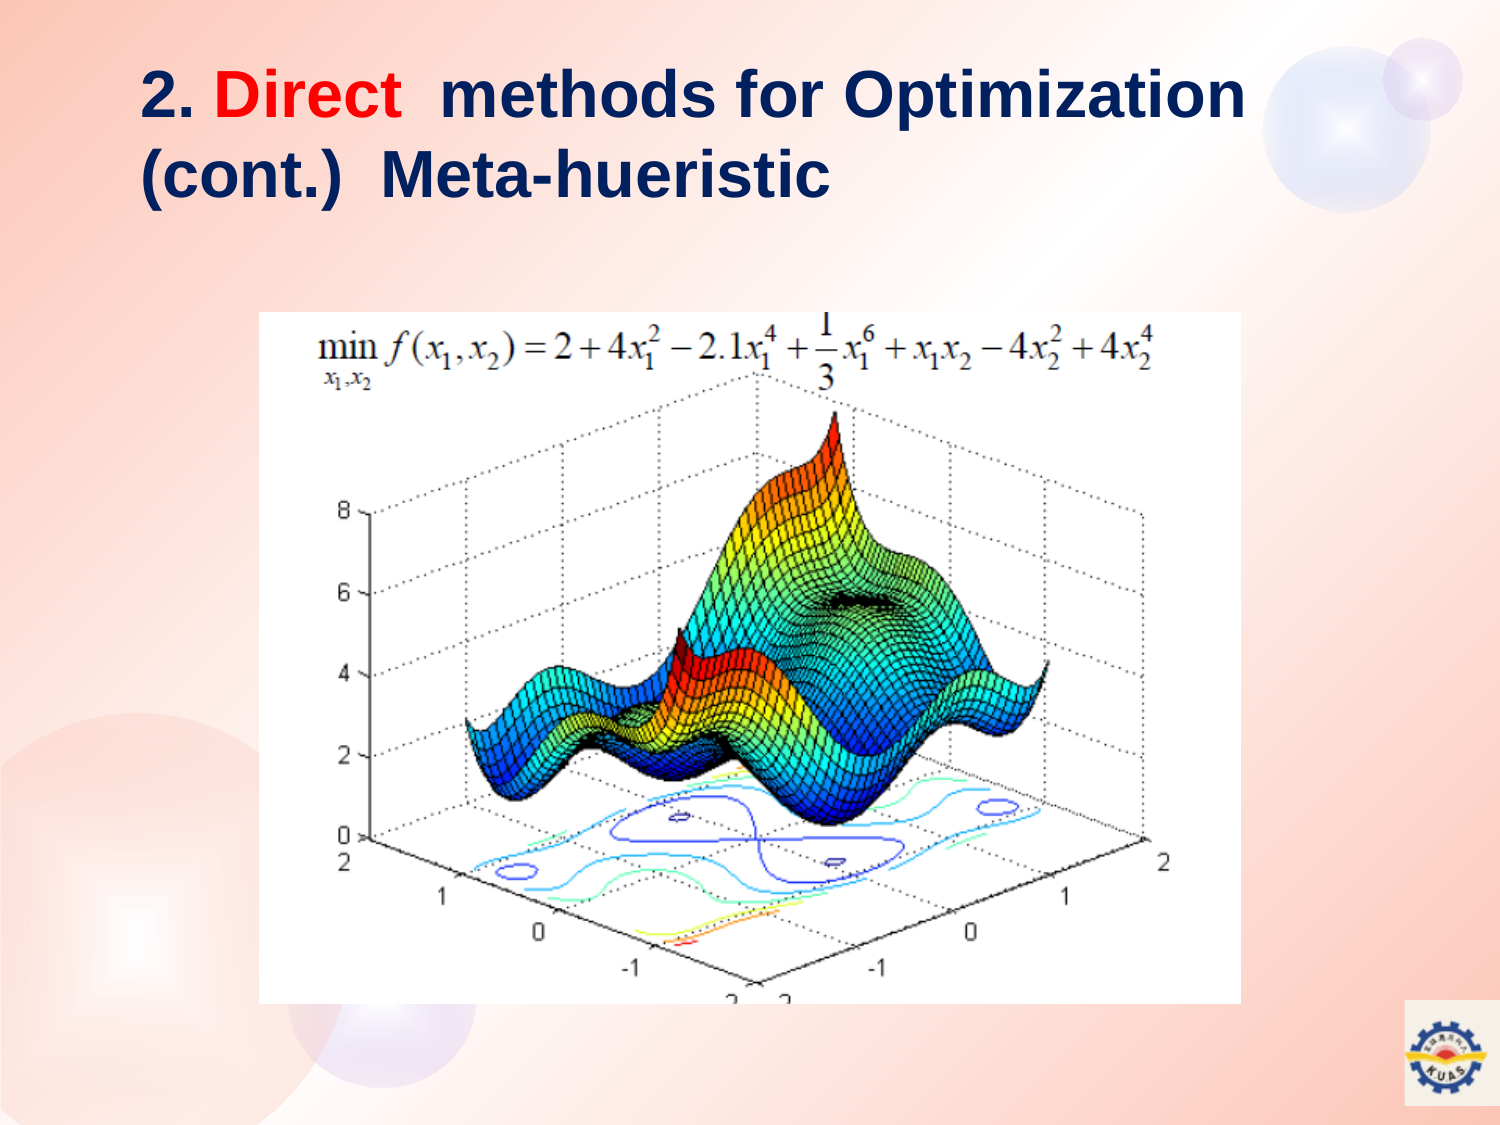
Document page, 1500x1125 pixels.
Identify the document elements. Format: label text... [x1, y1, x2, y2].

title 2. Direct methods for Optimization (cont.) Meta-hueristic [125, 75, 1425, 188]
picture [259, 312, 1241, 1004]
picture [1404, 1000, 1500, 1106]
